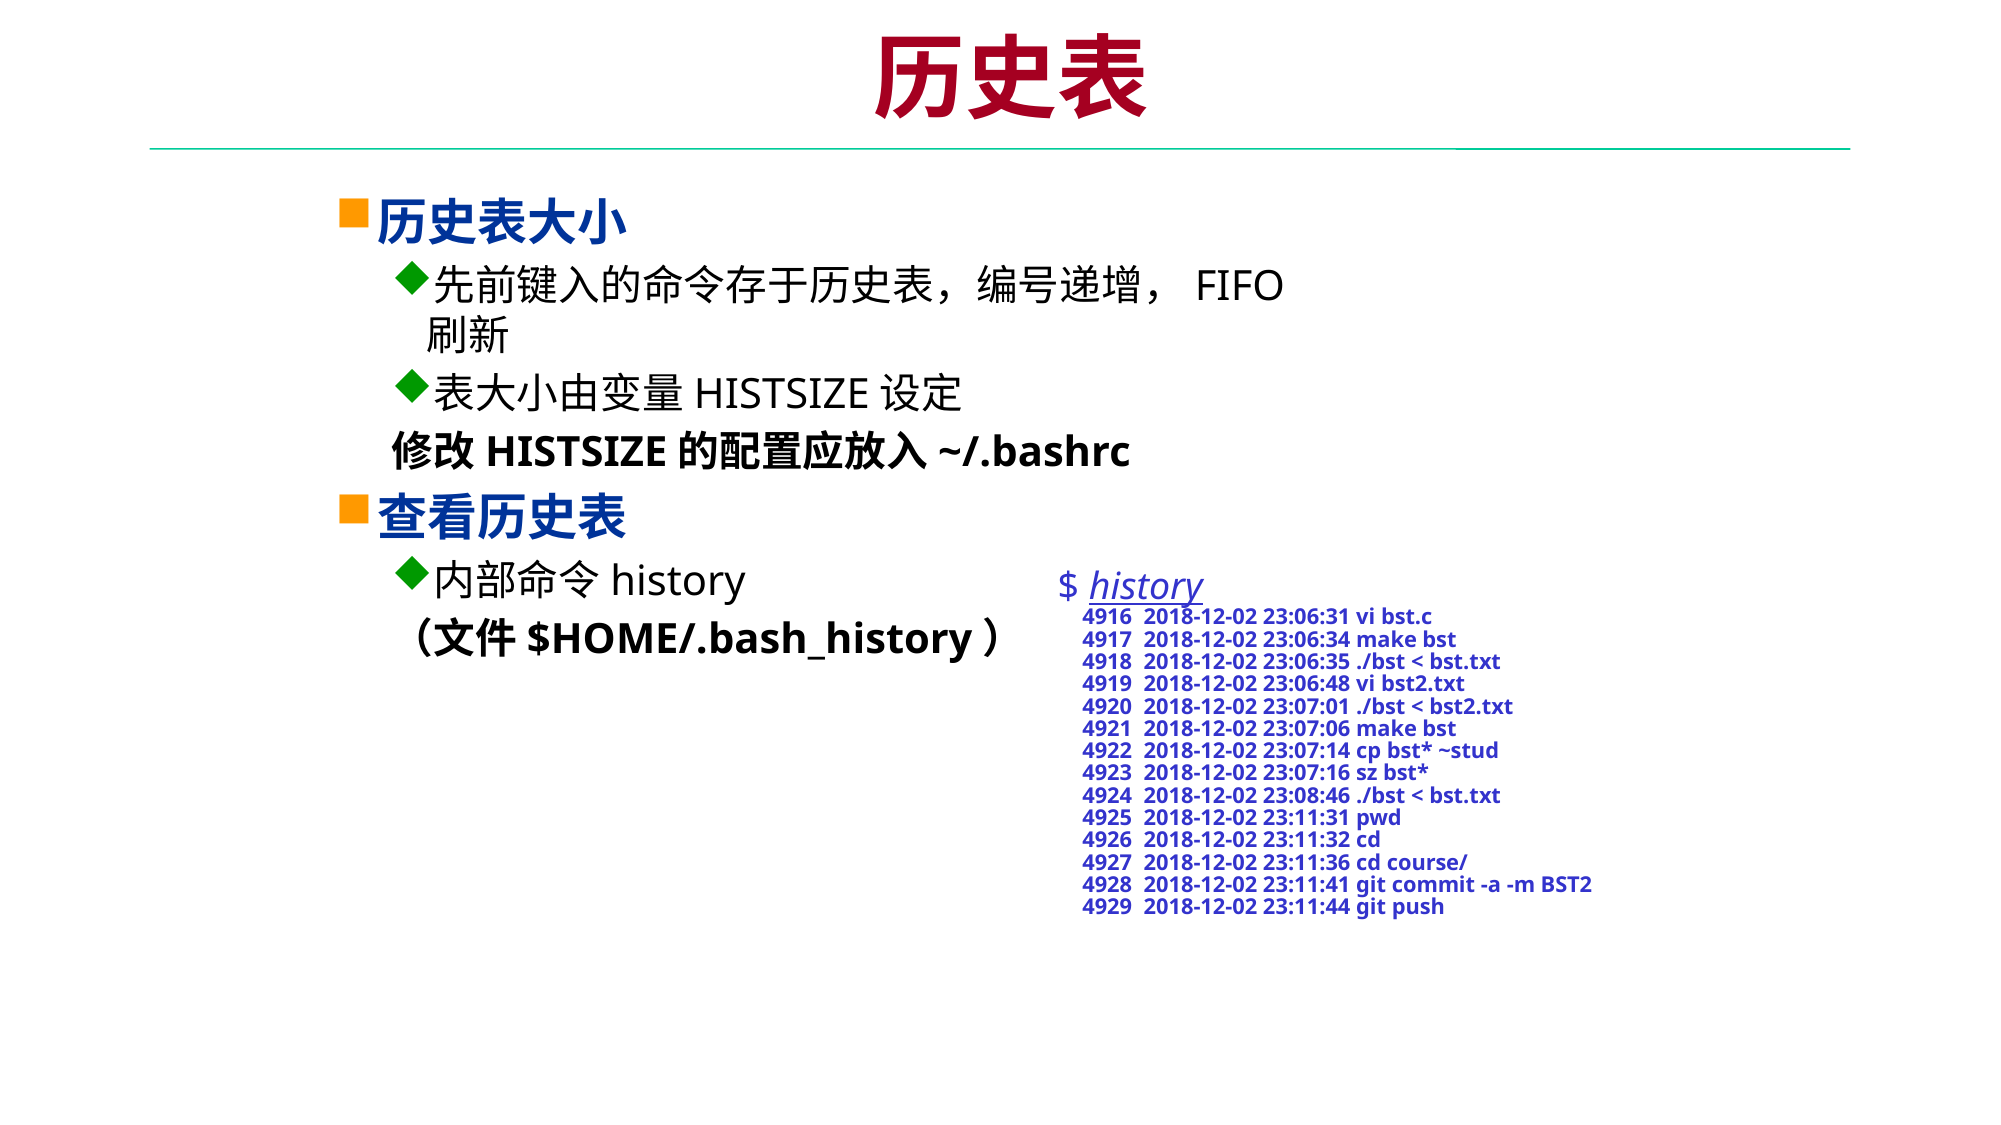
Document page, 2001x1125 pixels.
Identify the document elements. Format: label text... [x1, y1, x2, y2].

text_box 历史表大小 先前键入的命令存于历史表，编号递增，FIFO刷新 表大小由变量HISTSIZE设定 修改HISTSIZE的配置应放入~/.bashrc 查看历史表 内部命令history （文件$HOME/.bash_history） [324, 184, 1299, 637]
text_box 历史表 [373, 18, 1649, 149]
text_box $ history 4916 2018-12-02 23:06:31 vi bst.c 4917 2018-12-02 23:06:34 make bst 4918 2018-12-02 23:06:35 ./bst < bst.txt 4919 2018-12-02 23:06:48 vi bst2.txt 4920 2018-12-02 23:07:01 ./bst < bst2.txt 4921 2018-12-02 23:07:06 make bst 4922 2018-12-02 23:07:14 cp bst* ~stud 4923 2018-12-02 23:07:16 sz bst* 4924 2018-12-02 23:08:46 ./bst < bst.txt 4925 2018-12-02 23:11:31 pwd 4926 2018-12-02 23:11:32 cd 4927 2018-12-02 23:11:36 cd course/ 4928 2018-12-02 23:11:41 git commit -a -m BST2 4929 2018-12-02 23:11:44 git push [990, 556, 1750, 1018]
